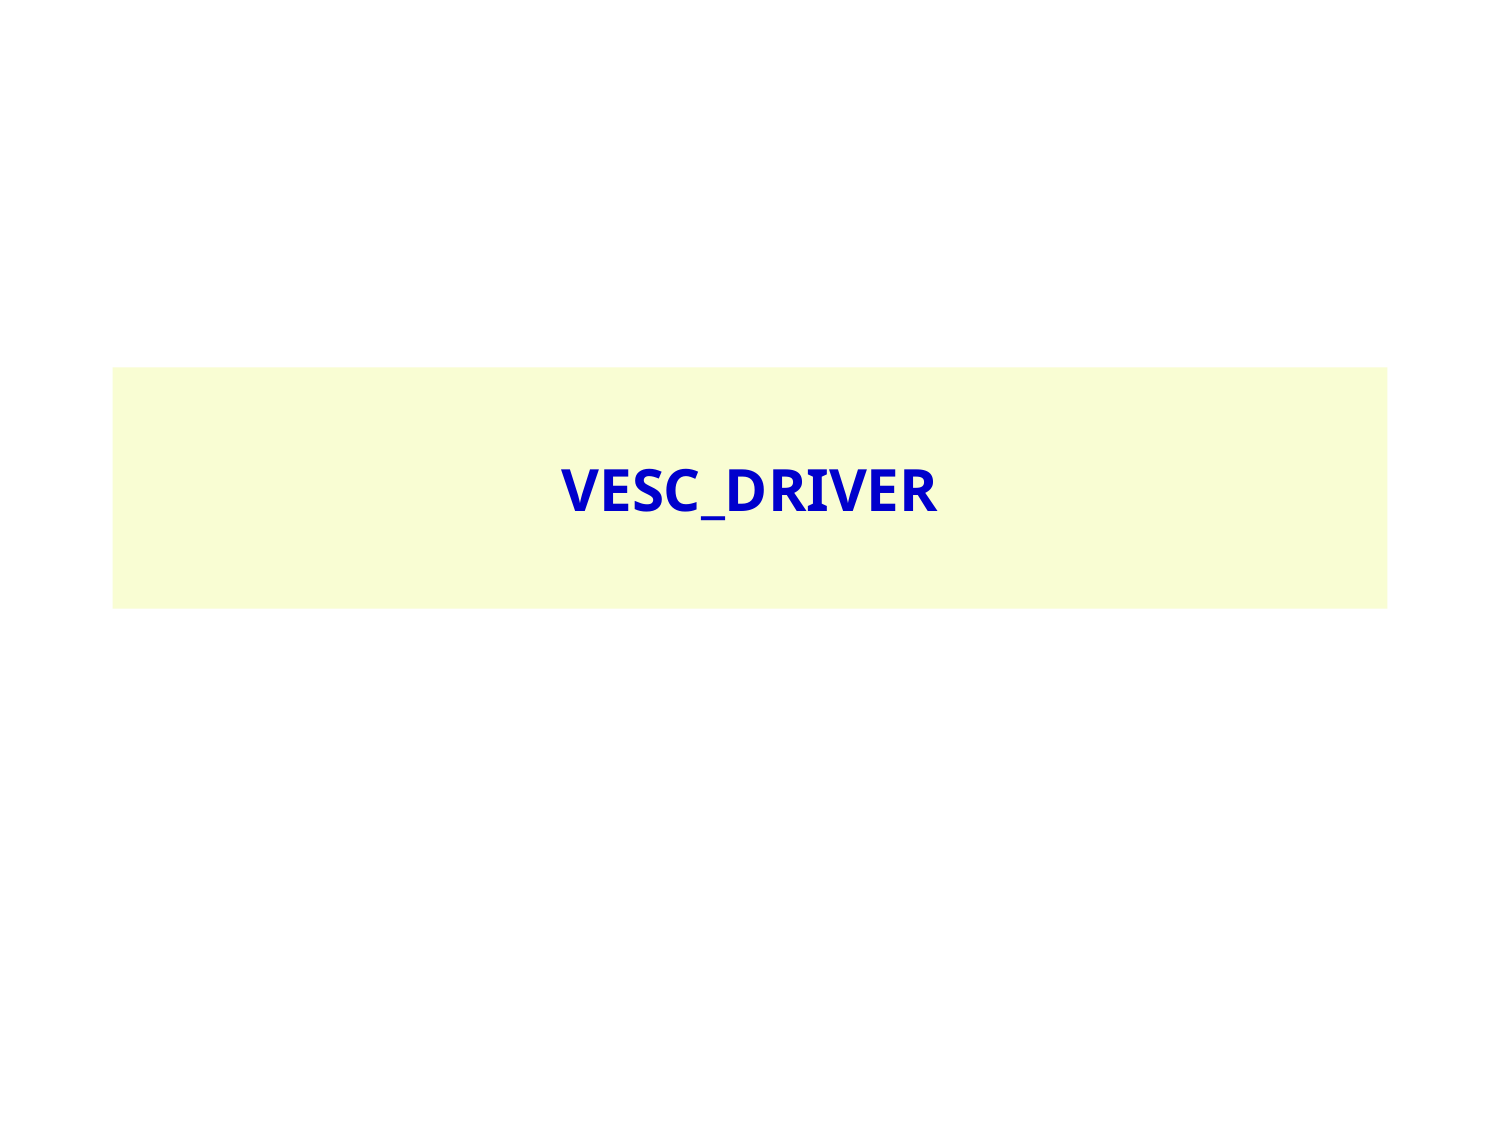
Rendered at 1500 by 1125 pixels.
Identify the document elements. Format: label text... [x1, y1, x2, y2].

title VESC_DRIVER [112, 367, 1388, 609]
